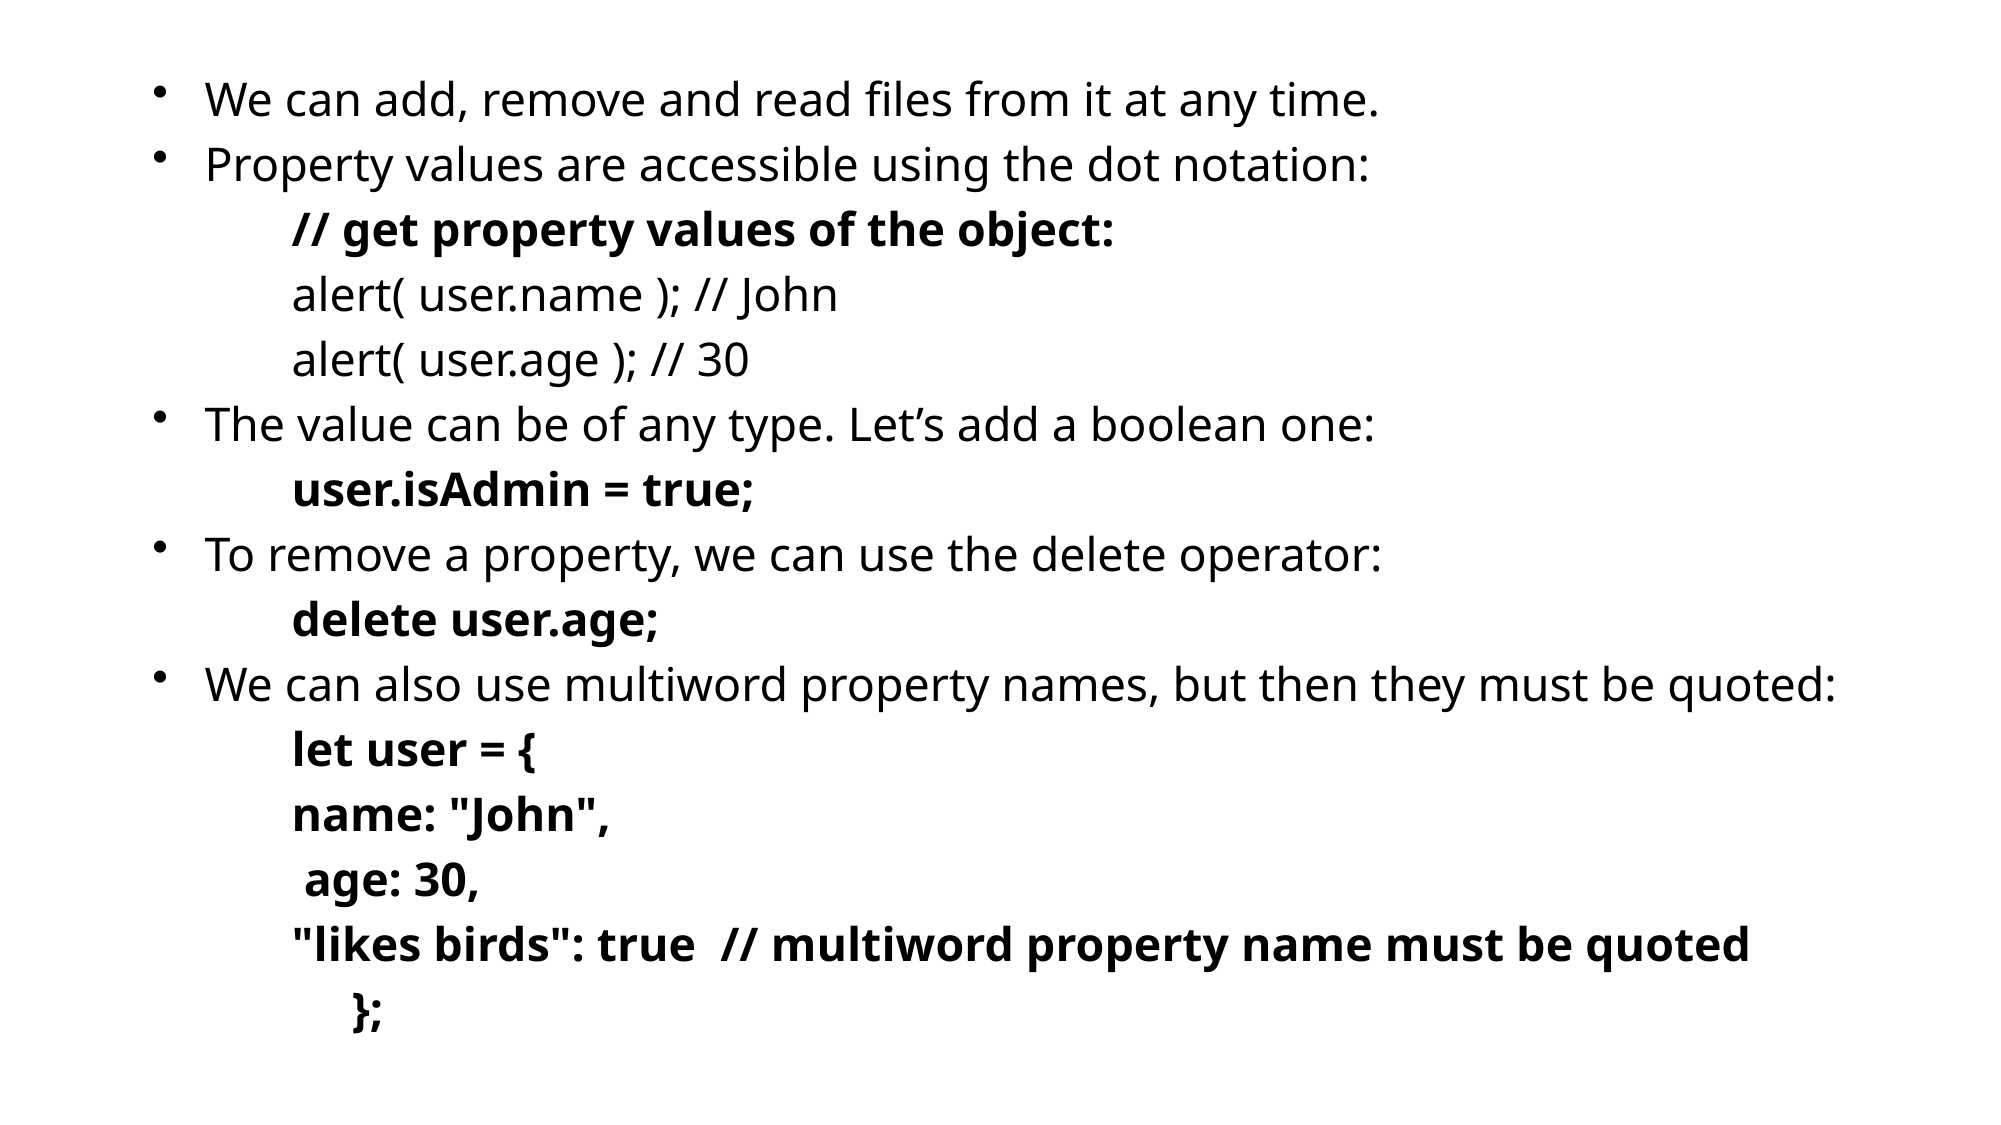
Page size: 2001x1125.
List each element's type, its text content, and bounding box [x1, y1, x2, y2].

list We can add, remove and read files from it at any time. Property values are accessible using the dot notation: // get property values of the object: alert( user.name ); // John alert( user.age ); // 30 The value can be of any type. Let’s add a boolean one: user.isAdmin = true; To remove a property, we can use the delete operator: delete user.age; We can also use multiword property names, but then they must be quoted: let user = { name: "John", age: 30, "likes birds": true // multiword property name must be quoted }; [137, 61, 1863, 1097]
